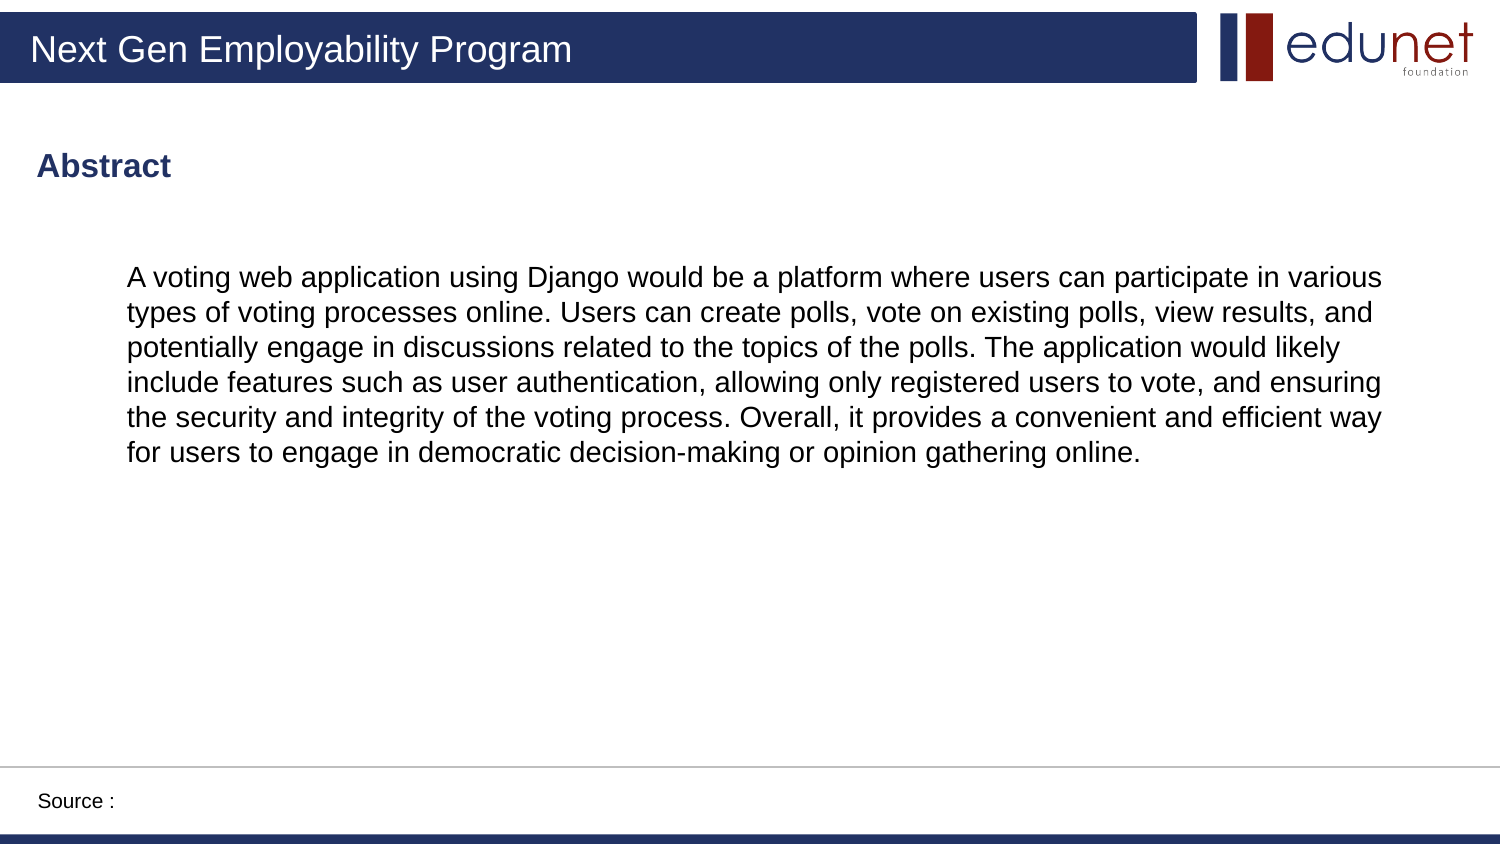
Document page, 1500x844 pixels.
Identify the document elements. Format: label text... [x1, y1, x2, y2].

text_box A voting web application using Django would be a platform where users can participate in various types of voting processes online. Users can create polls, vote on existing polls, view results, and potentially engage in discussions related to the topics of the polls. The application would likely include features such as user authentication, allowing only registered users to vote, and ensuring the security and integrity of the voting process. Overall, it provides a convenient and efficient way for users to engage in democratic decision-making or opinion gathering online. [112, 250, 1406, 476]
text_box Source : [22, 776, 139, 826]
picture [1279, 14, 1482, 83]
title Abstract [21, 129, 1479, 595]
